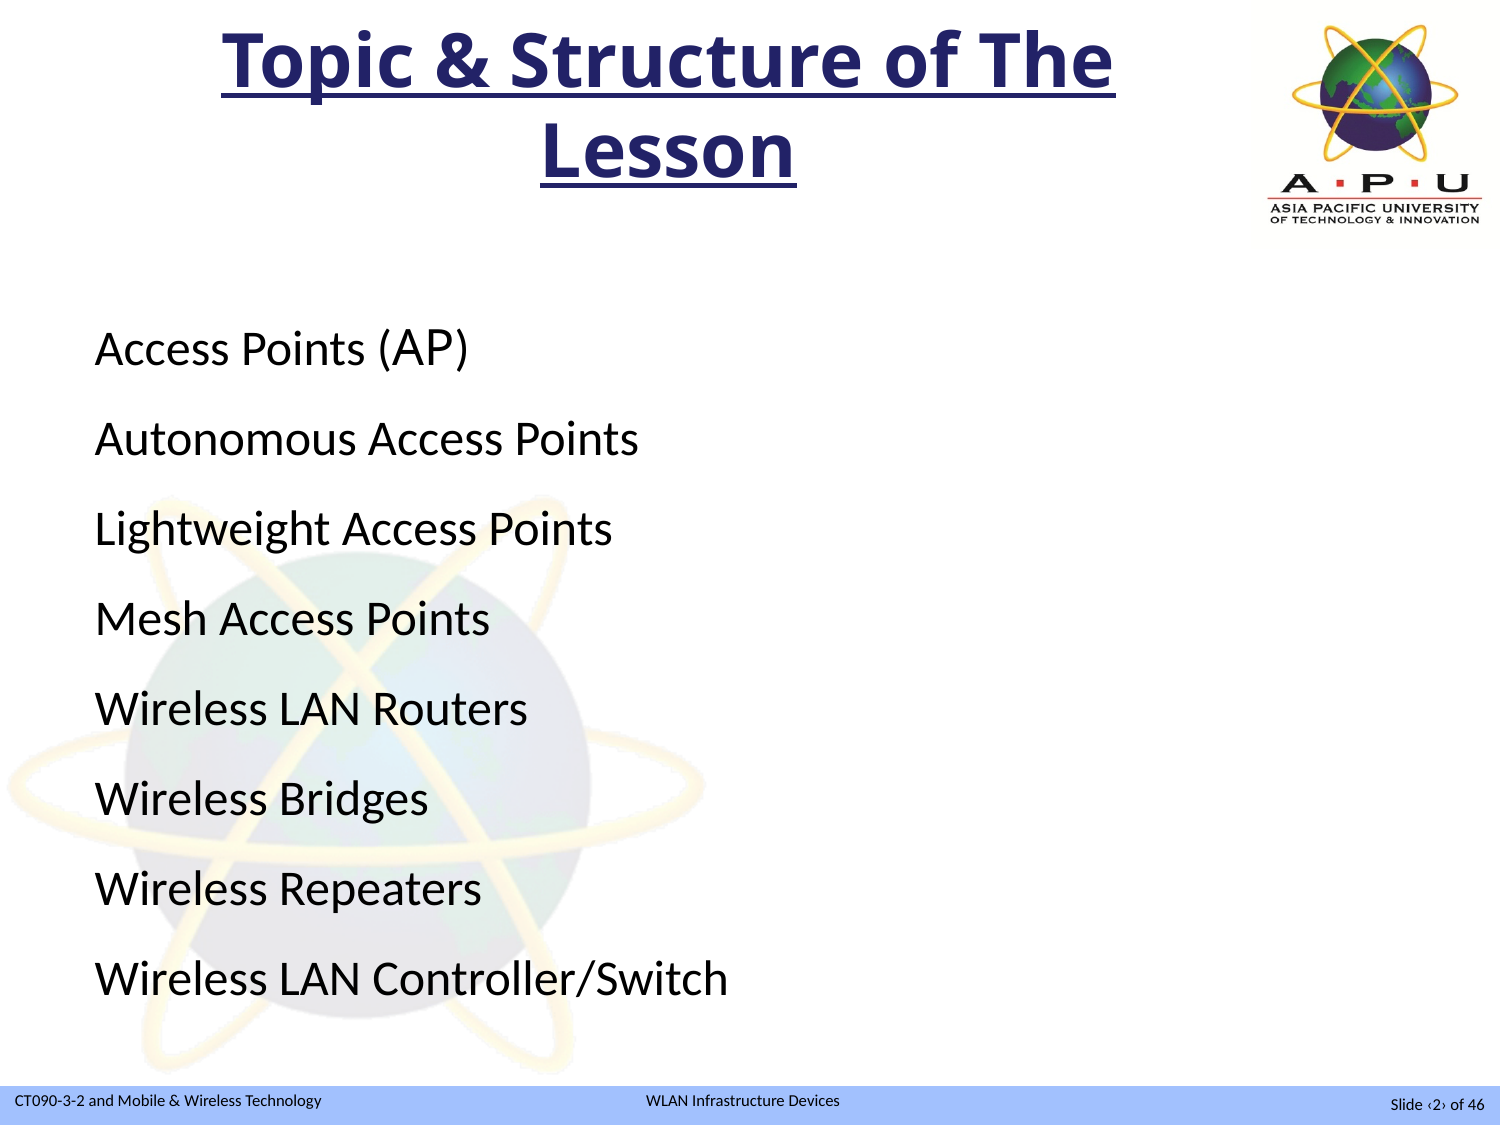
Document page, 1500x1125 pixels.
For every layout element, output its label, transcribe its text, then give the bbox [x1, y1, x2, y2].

picture [1251, 0, 1500, 249]
title Topic & Structure of The Lesson [96, 0, 1241, 204]
text_box Access Points (AP) Autonomous Access Points Lightweight Access Points Mesh Access Points Wireless LAN Routers Wireless Bridges Wireless Repeaters Wireless LAN Controller/Switch [79, 278, 1430, 1021]
footer Slide ‹2› of 46 [1024, 1086, 1500, 1125]
